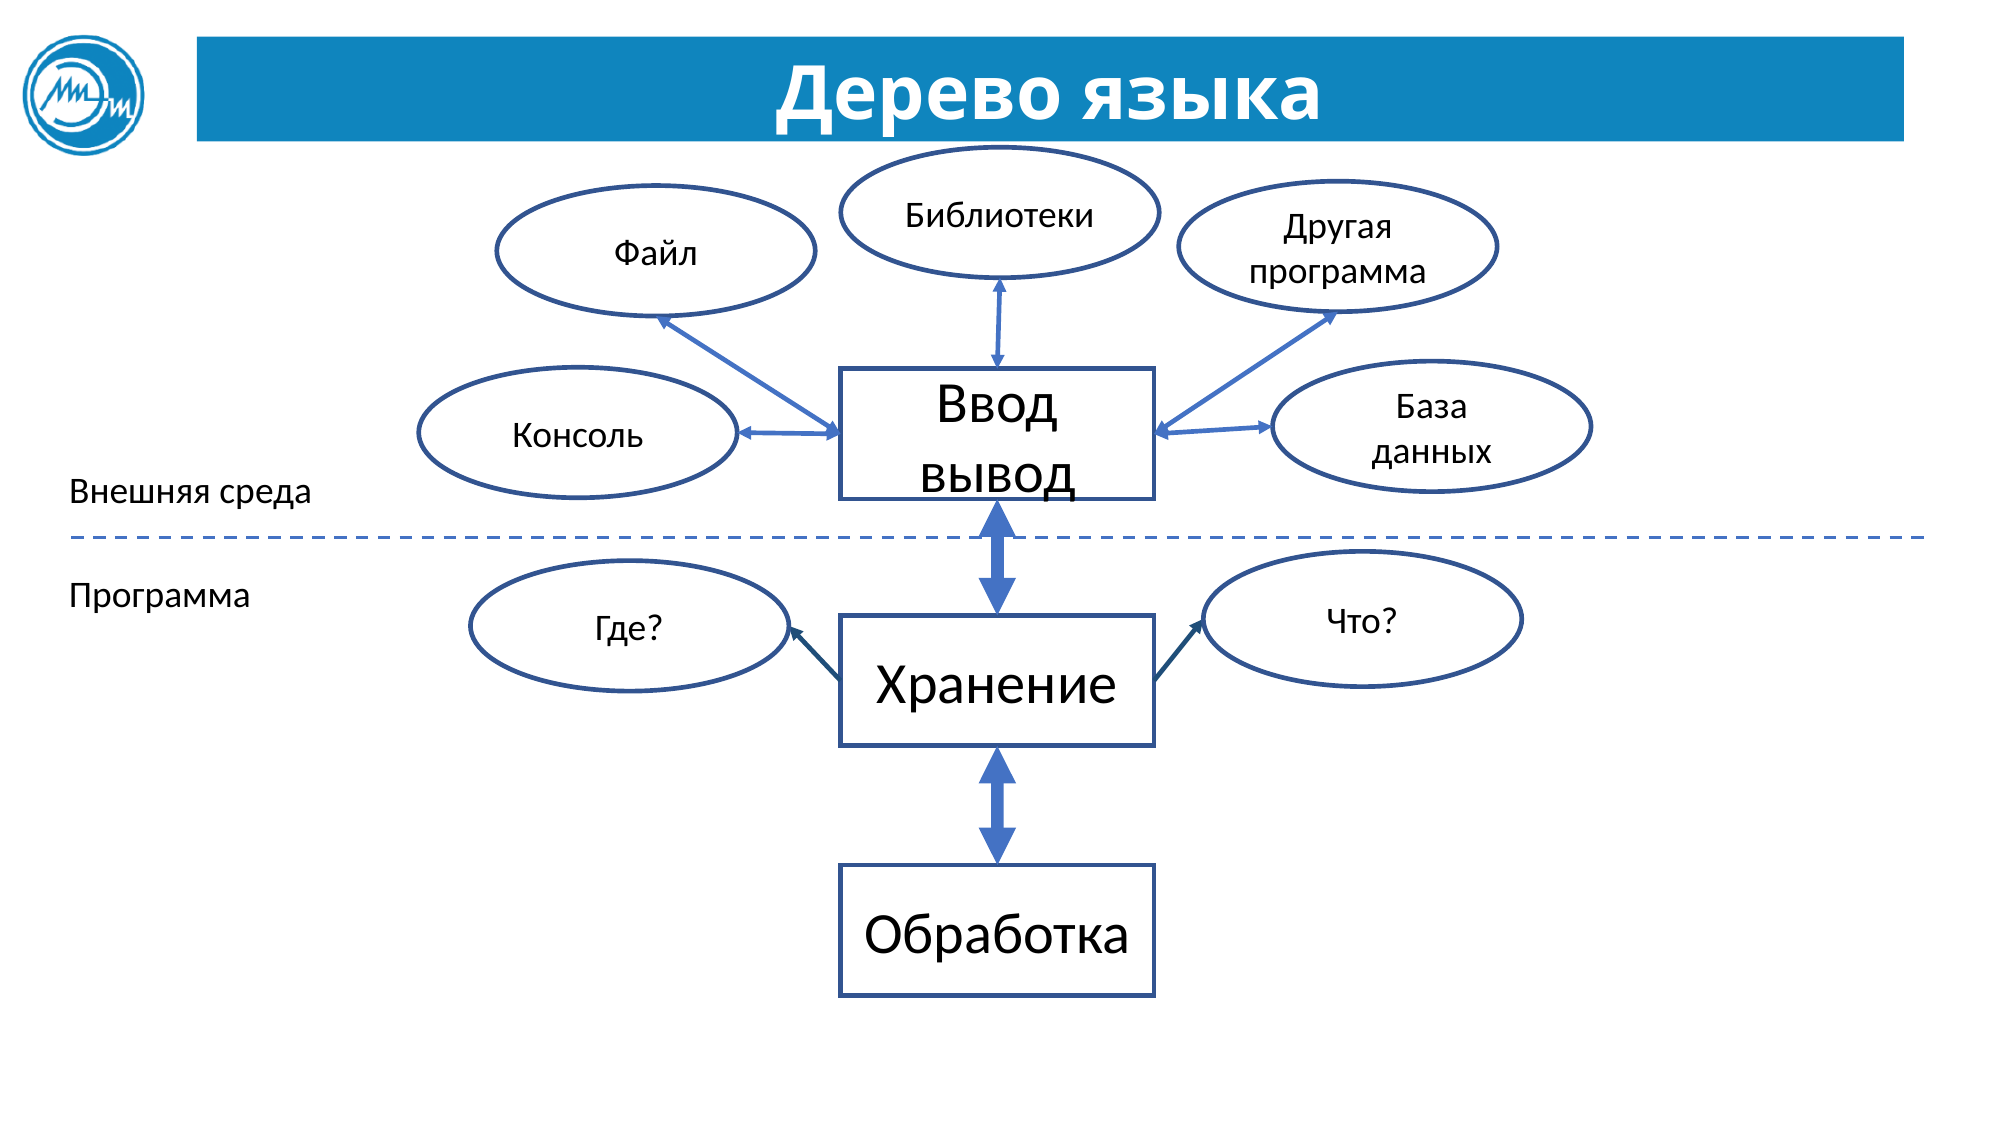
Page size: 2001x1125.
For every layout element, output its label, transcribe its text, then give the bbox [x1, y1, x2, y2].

picture [11, 19, 161, 173]
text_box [1154, 181, 1498, 361]
text_box Ввод вывод [839, 369, 1155, 500]
text_box Внешняя среда [54, 459, 328, 519]
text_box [840, 147, 1160, 369]
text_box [1153, 551, 1522, 687]
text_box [1154, 361, 1591, 492]
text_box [496, 185, 840, 367]
text_box Обработка [840, 864, 1155, 997]
text_box Программа [54, 562, 266, 623]
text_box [470, 560, 841, 692]
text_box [418, 367, 841, 498]
text_box Дерево языка [196, 36, 1904, 142]
text_box Хранение [839, 614, 1155, 747]
